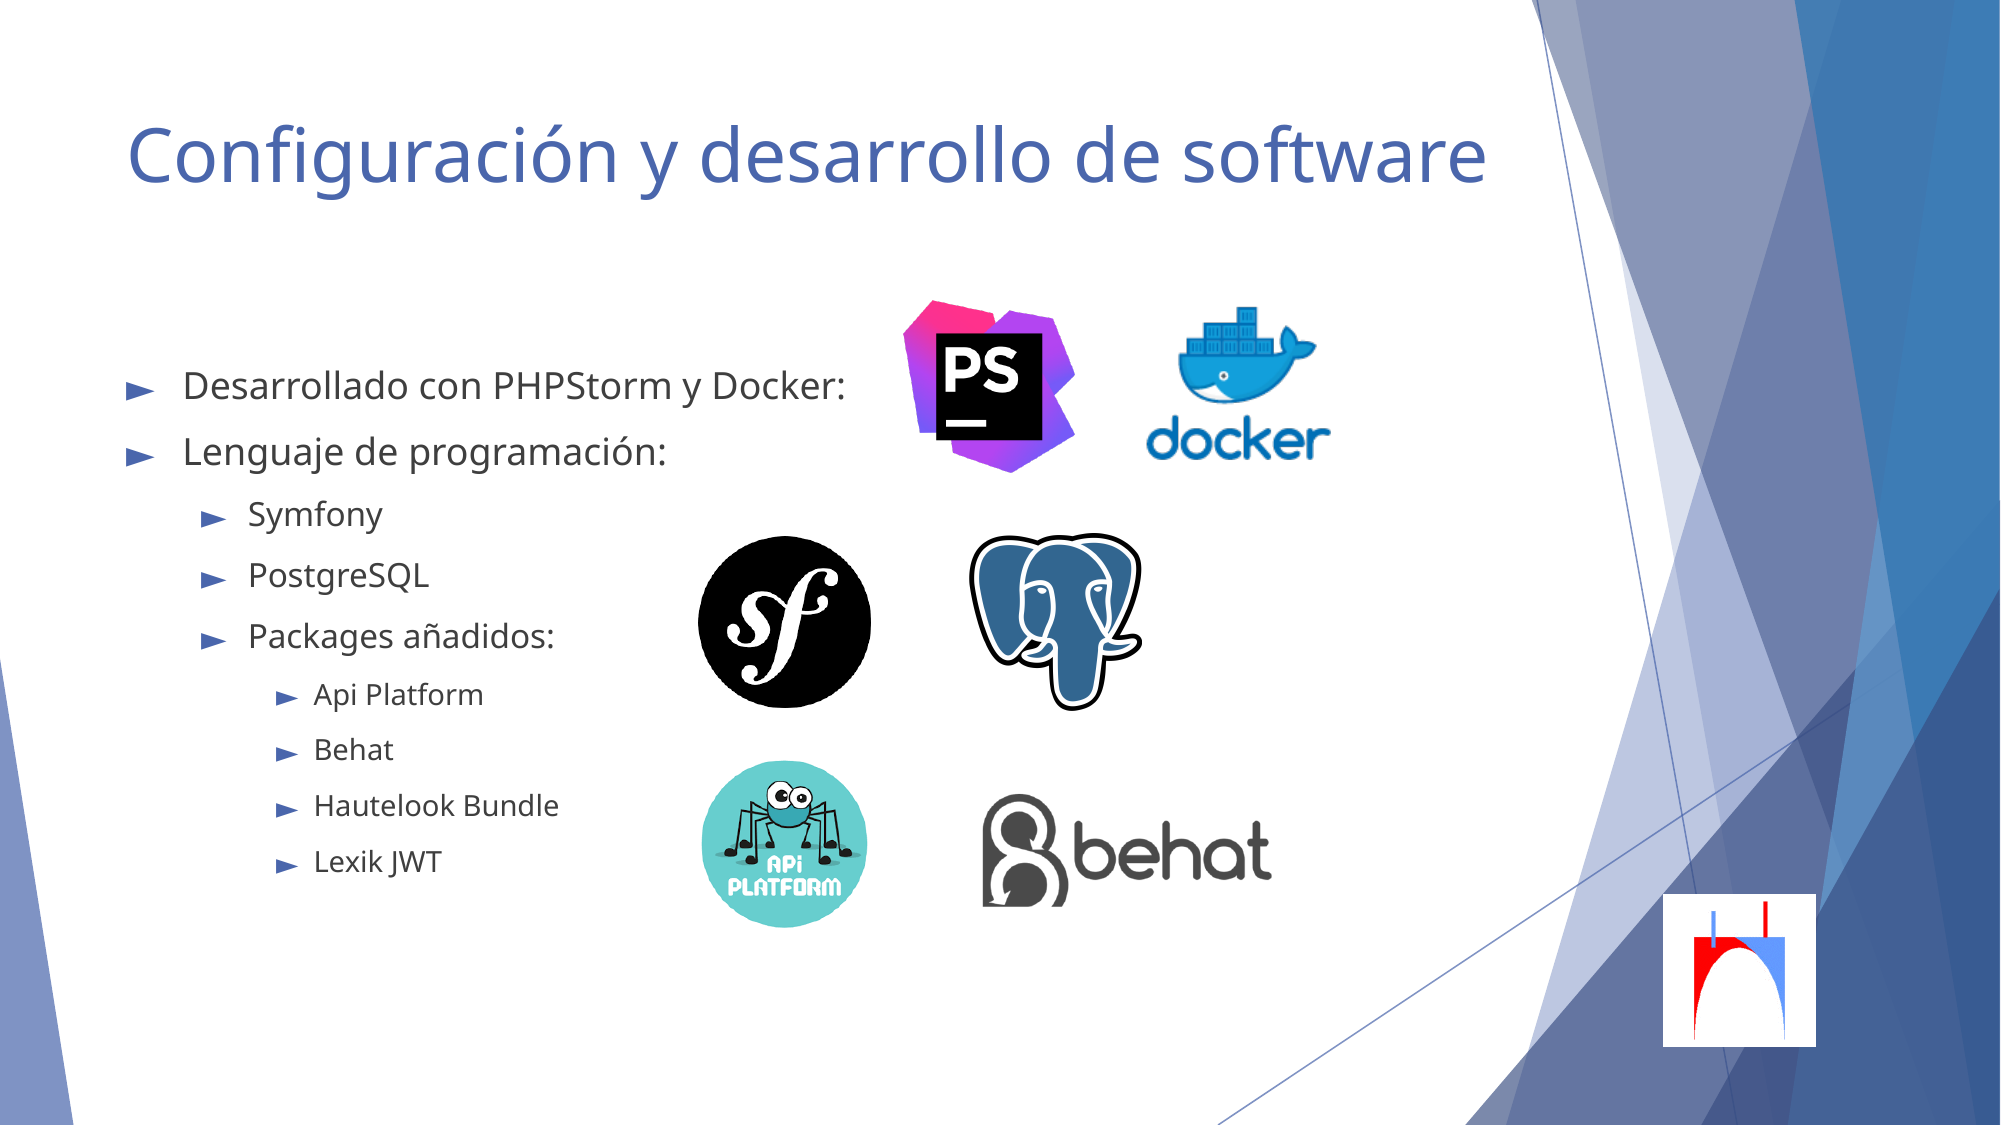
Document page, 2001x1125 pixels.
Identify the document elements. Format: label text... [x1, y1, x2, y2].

picture [969, 533, 1142, 711]
picture [969, 780, 1285, 920]
picture [902, 300, 1076, 473]
picture [698, 536, 871, 709]
picture [689, 742, 879, 942]
list Desarrollado con PHPStorm y Docker: Lenguaje de programación: Symfony PostgreSQL Packages añadidos: Api Platform Behat Hautelook Bundle Lexik JWT [111, 354, 1522, 992]
picture [1138, 293, 1343, 481]
title Configuración y desarrollo de software [111, 99, 1522, 317]
picture [1662, 893, 1816, 1048]
